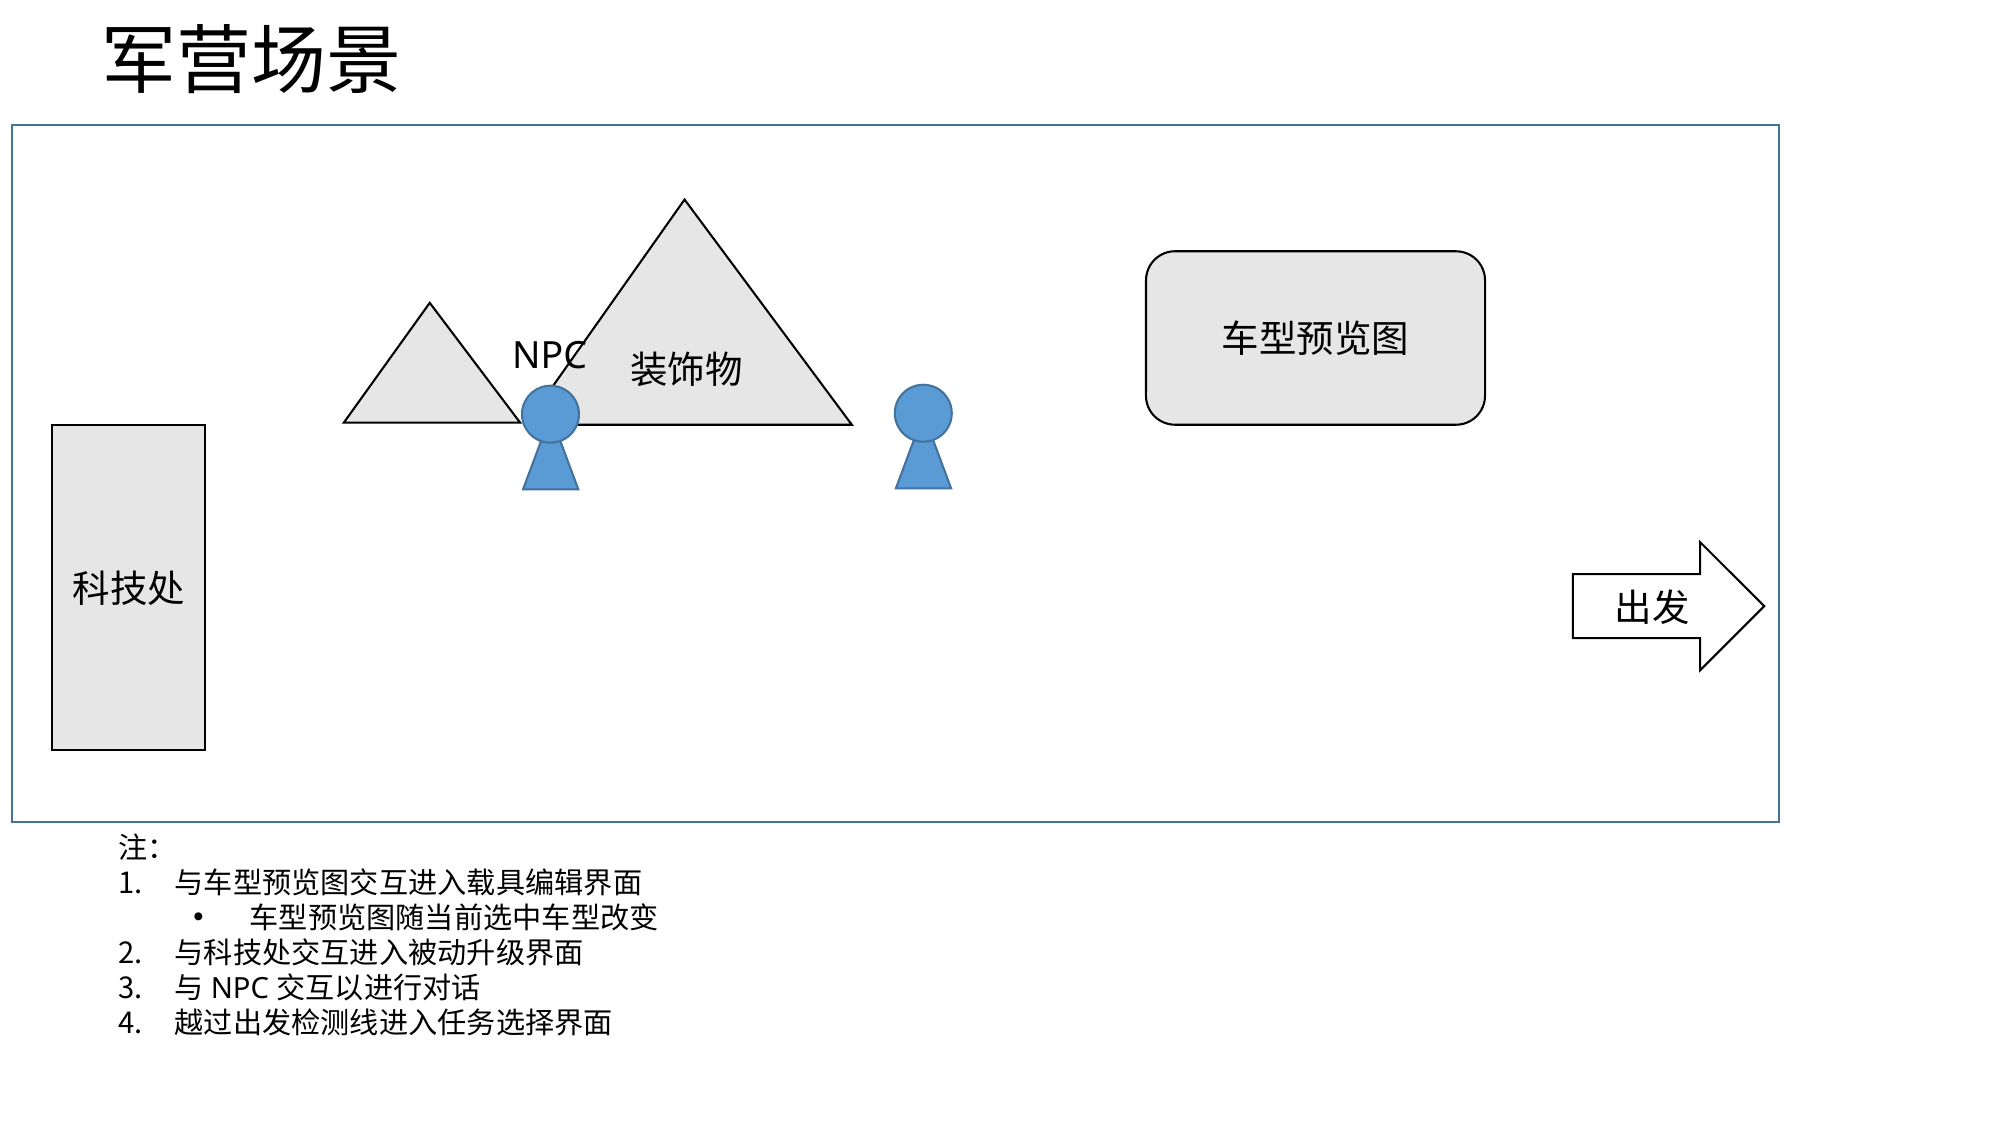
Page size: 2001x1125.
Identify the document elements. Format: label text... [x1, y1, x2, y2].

text_box NPC [497, 324, 602, 384]
text_box 军营场景 [0, 5, 504, 111]
text_box 注： 与车型预览图交互进入载具编辑界面 车型预览图随当前选中车型改变 与科技处交互进入被动升级界面 与NPC交互以进行对话 越过出发检测线进入任务选择界面 [103, 823, 675, 1047]
text_box [893, 383, 953, 443]
text_box [521, 442, 580, 491]
text_box [894, 441, 953, 490]
text_box [341, 301, 523, 424]
text_box [520, 384, 581, 444]
text_box [11, 124, 1780, 823]
